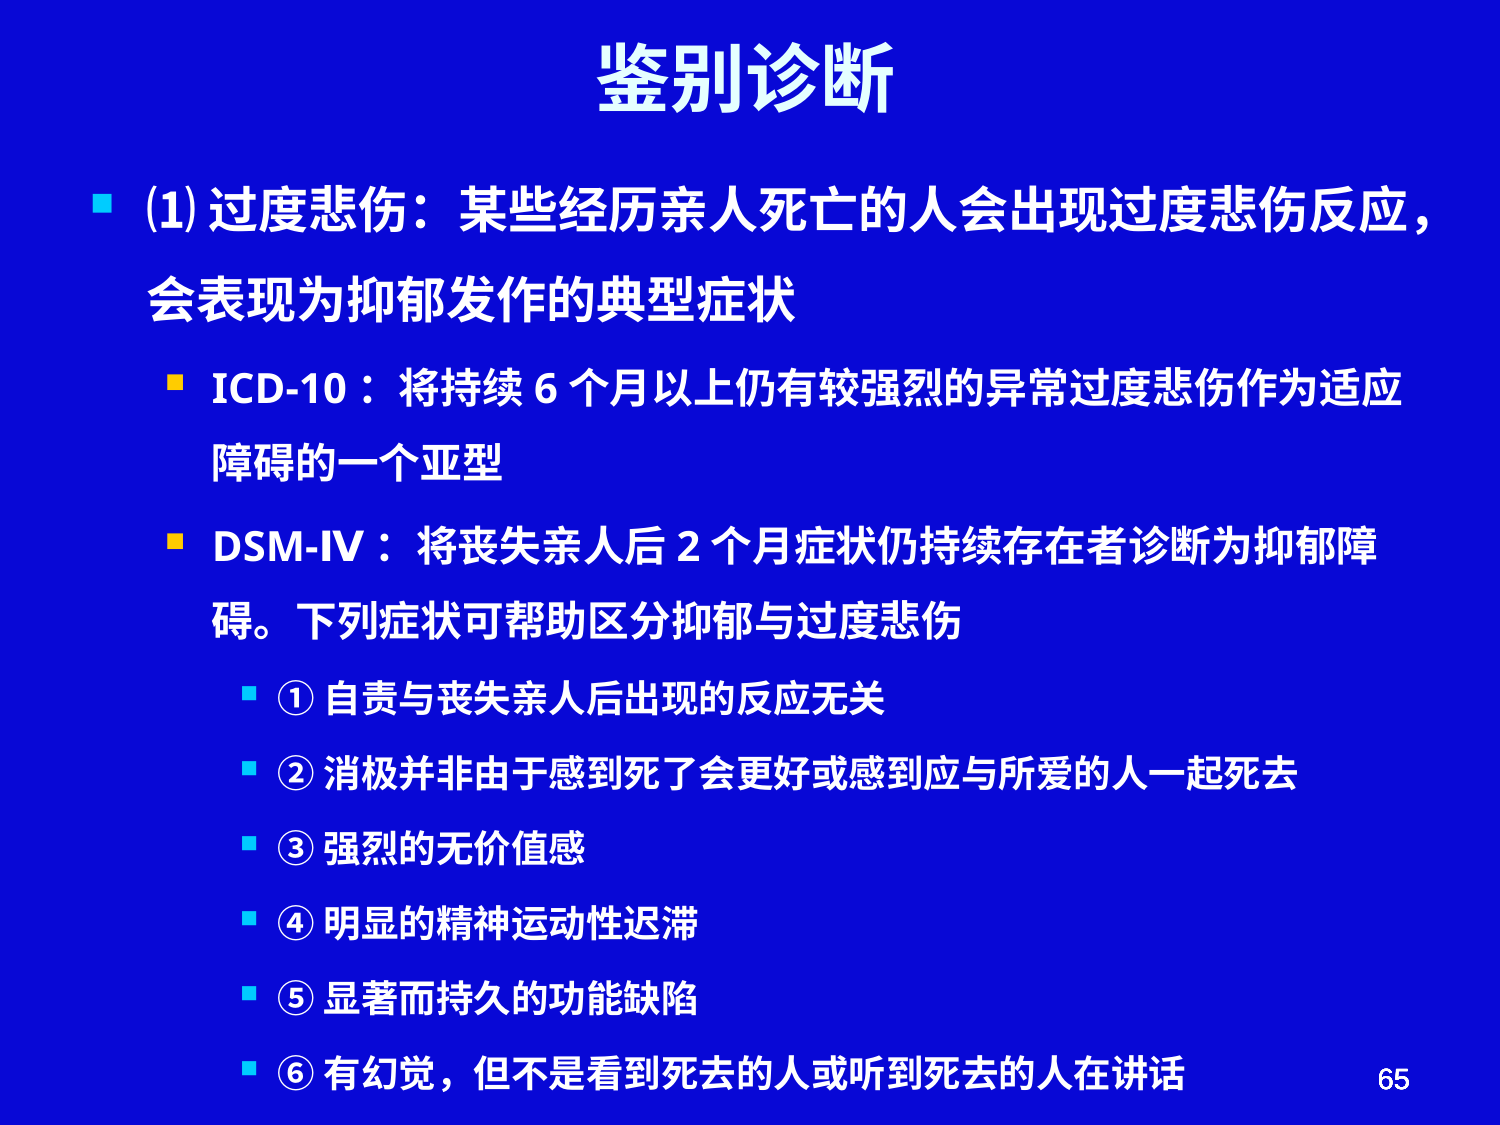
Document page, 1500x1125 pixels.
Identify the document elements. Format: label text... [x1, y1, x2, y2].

title 鉴别诊断 [70, 0, 1421, 153]
text_box 65 [1074, 1024, 1425, 1103]
list ⑴过度悲伤：某些经历亲人死亡的人会出现过度悲伤反应，会表现为抑郁发作的典型症状 ICD-10：将持续6个月以上仍有较强烈的异常过度悲伤作为适应障碍的一个亚型 DSM-Ⅳ：将丧失亲人后2个月症状仍持续存在者诊断为抑郁障碍。下列症状可帮助区分抑郁与过度悲伤 ①自责与丧失亲人后出现的反应无关 ②消极并非由于感到死了会更好或感到应与所爱的人一起死去 ③强烈的无价值感 ④明显的精神运动性迟滞 ⑤显著而持久的功能缺陷 ⑥有幻觉，但不是看到死去的人或听到死去的人在讲话 [75, 140, 1425, 816]
